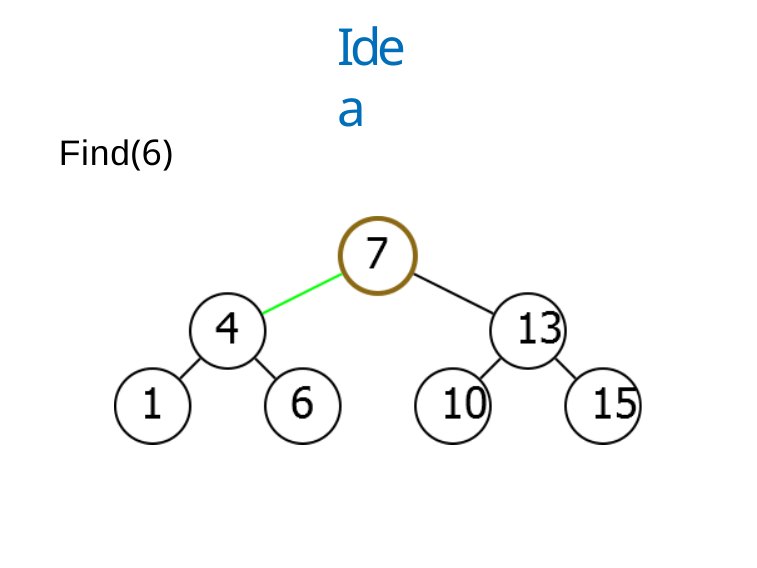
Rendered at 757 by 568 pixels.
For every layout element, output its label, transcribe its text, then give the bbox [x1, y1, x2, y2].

text_box Idea [335, 11, 421, 137]
text_box [114, 216, 642, 445]
text_box Find(6) [56, 127, 177, 173]
